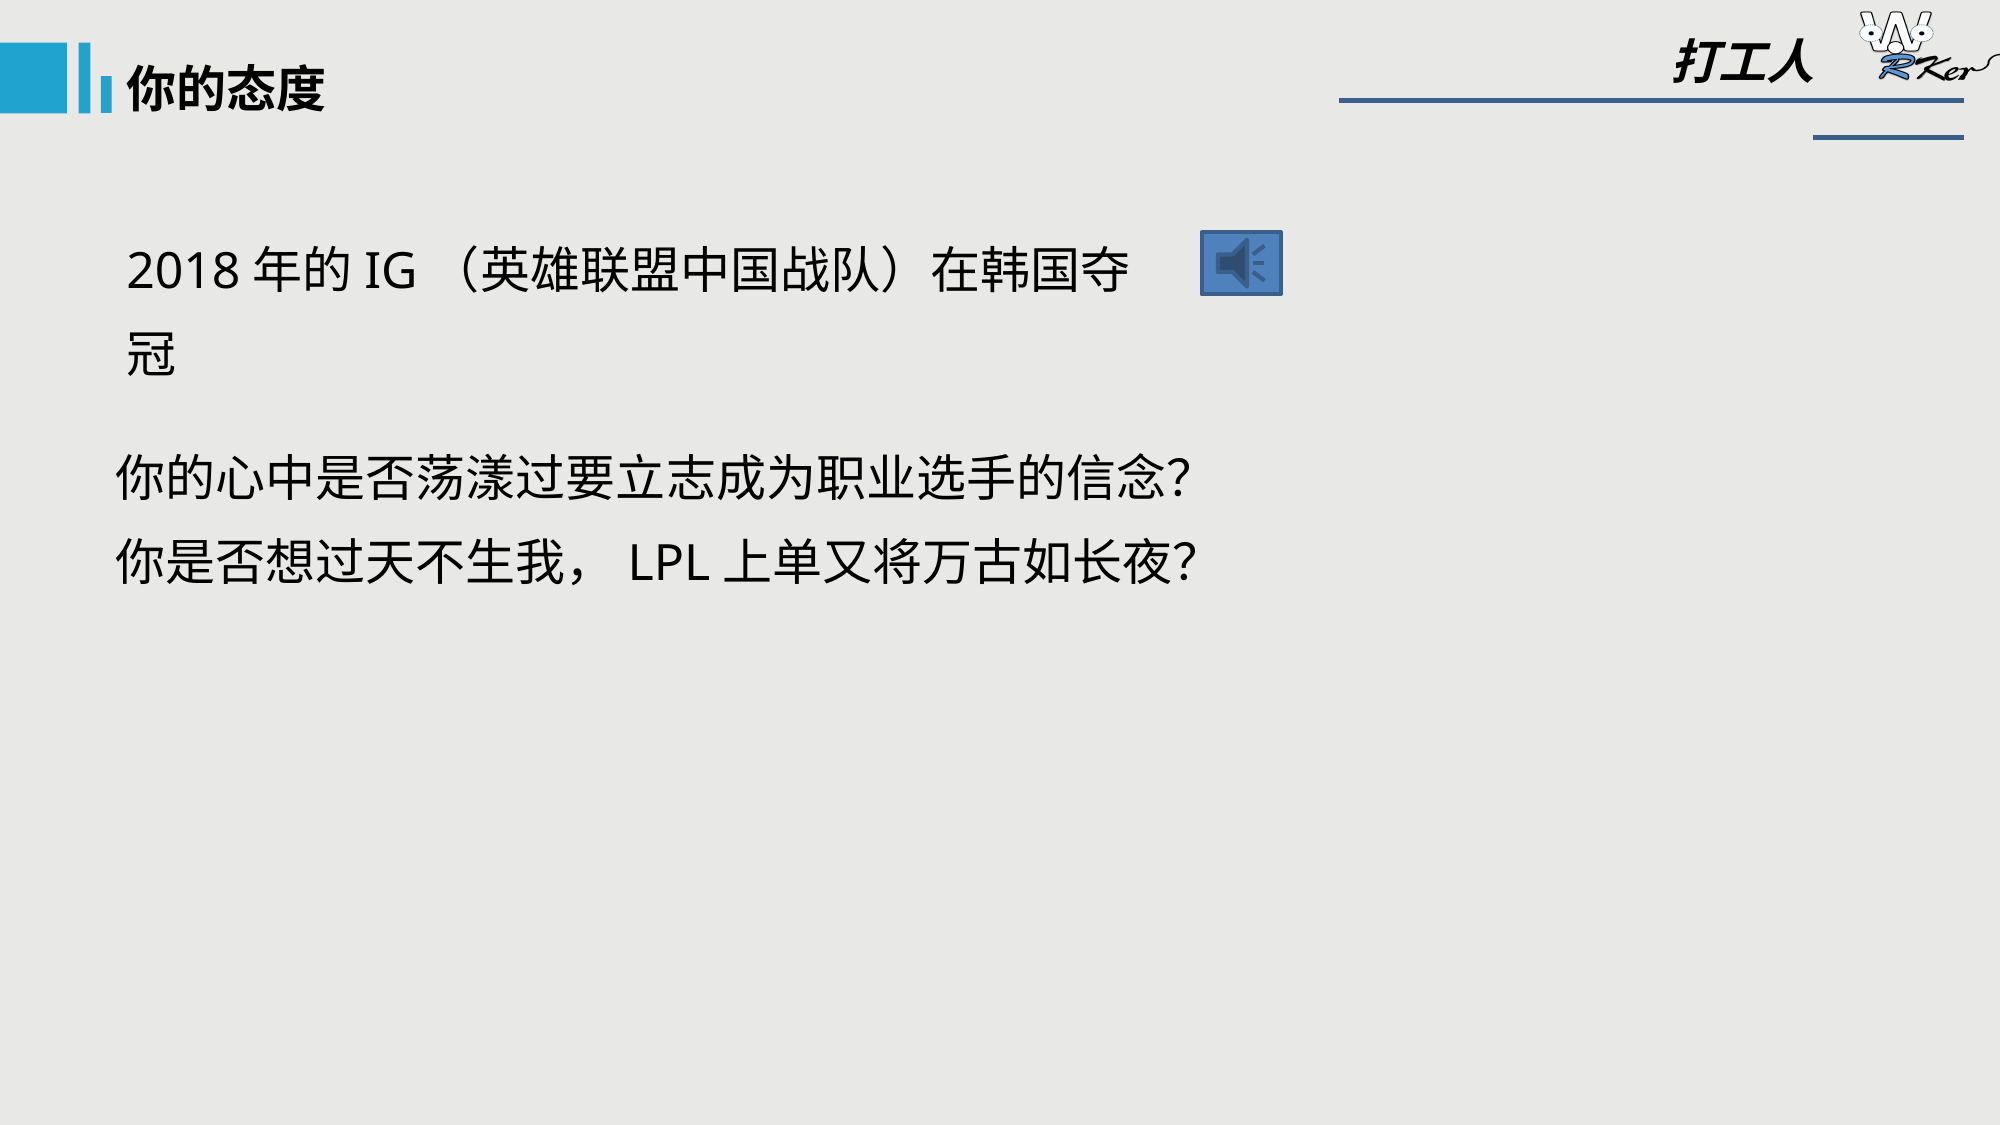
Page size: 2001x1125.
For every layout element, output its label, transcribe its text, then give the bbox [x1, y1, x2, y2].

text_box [1338, 0, 2000, 138]
text_box 2018年的IG（英雄联盟中国战队）在韩国夺冠 [111, 207, 1174, 415]
text_box [1200, 230, 1283, 296]
text_box 你的心中是否荡漾过要立志成为职业选手的信念？ 你是否想过天不生我，LPL上单又将万古如长夜？ [100, 415, 1381, 599]
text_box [0, 42, 434, 126]
